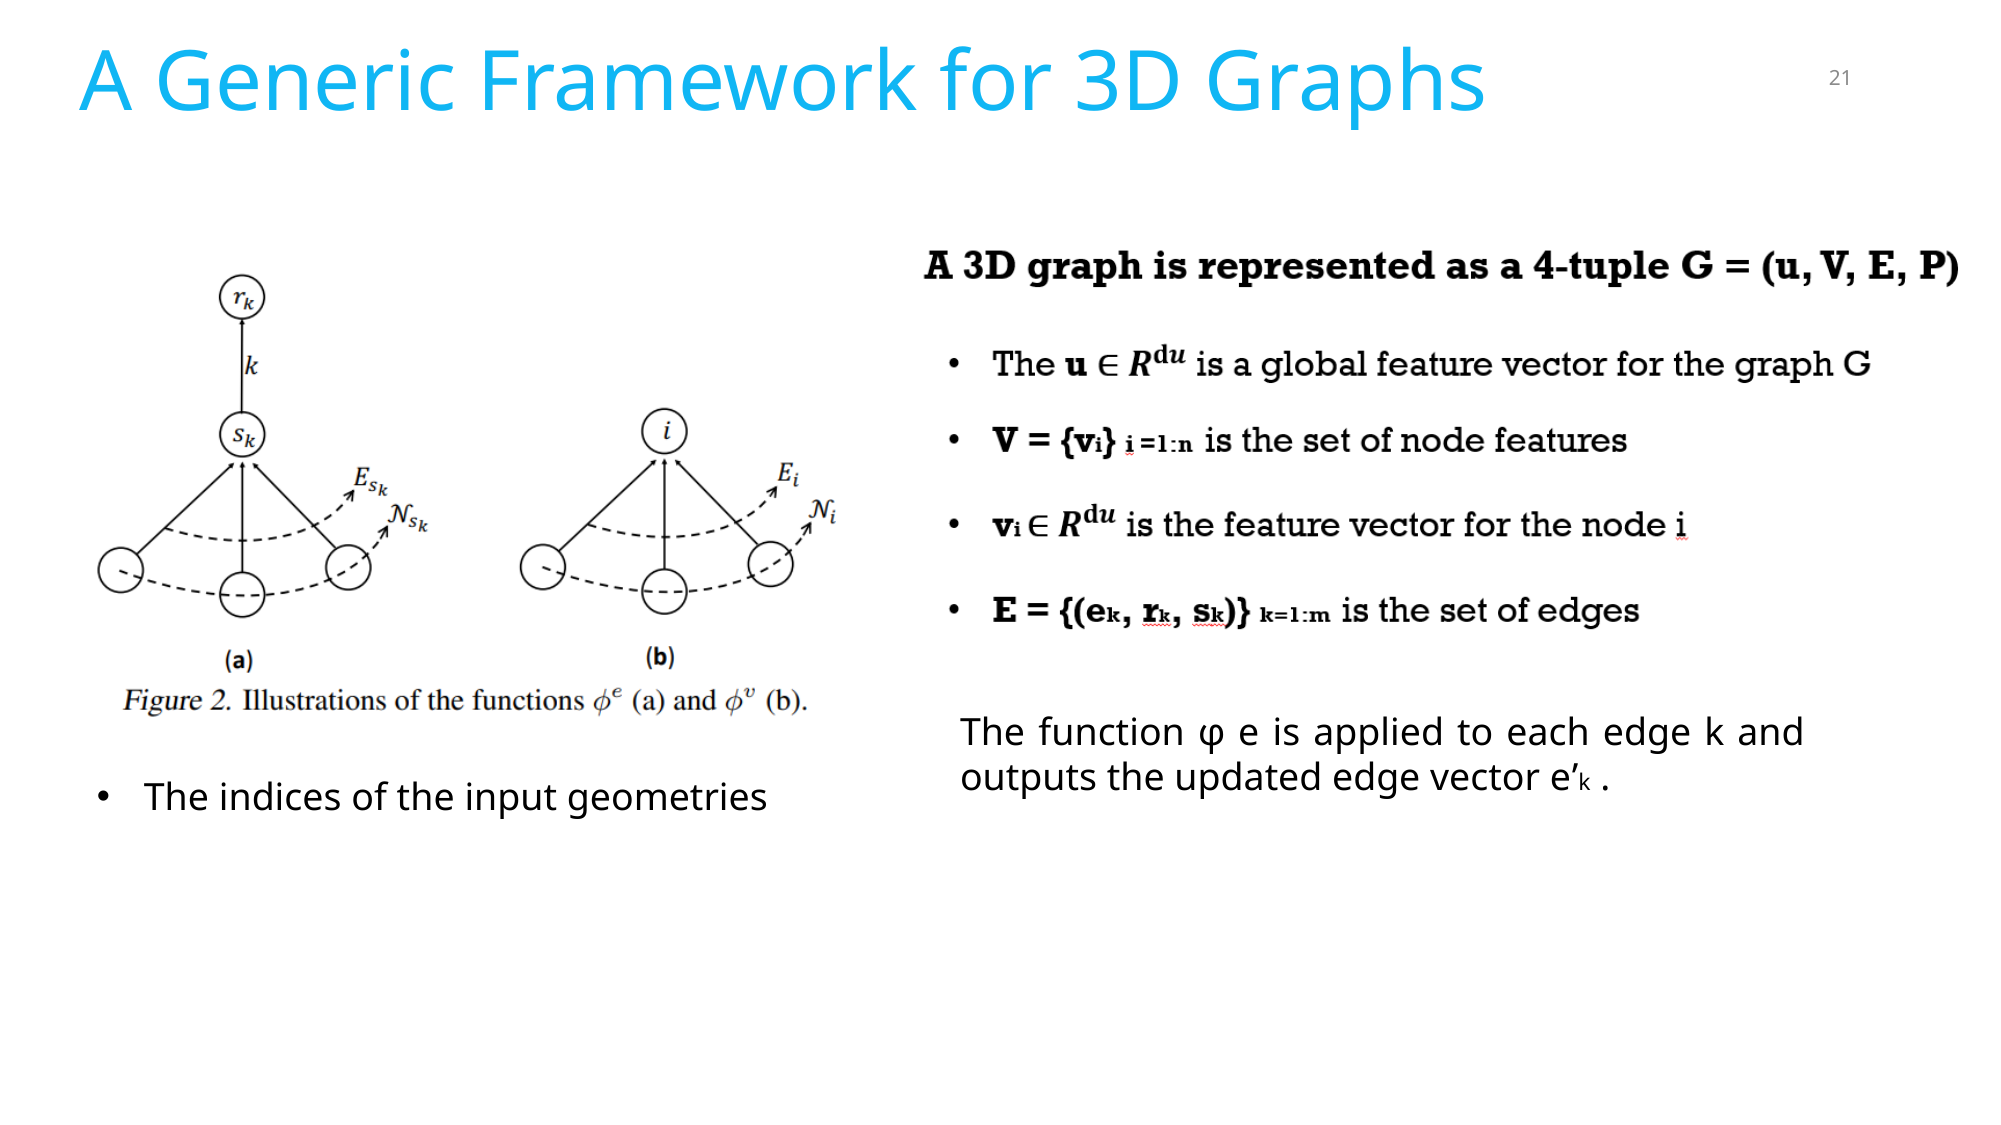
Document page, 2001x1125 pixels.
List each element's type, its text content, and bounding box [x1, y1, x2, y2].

picture [50, 262, 851, 727]
picture [906, 236, 2000, 747]
text_box The function φ e is applied to each edge k and outputs the updated edge vector e’k . [945, 747, 1821, 806]
text_box The indices of the input geometries [82, 765, 1082, 826]
slide_number 21 [1717, 52, 1868, 105]
text_box A Generic Framework for 3D Graphs [64, 19, 1504, 135]
